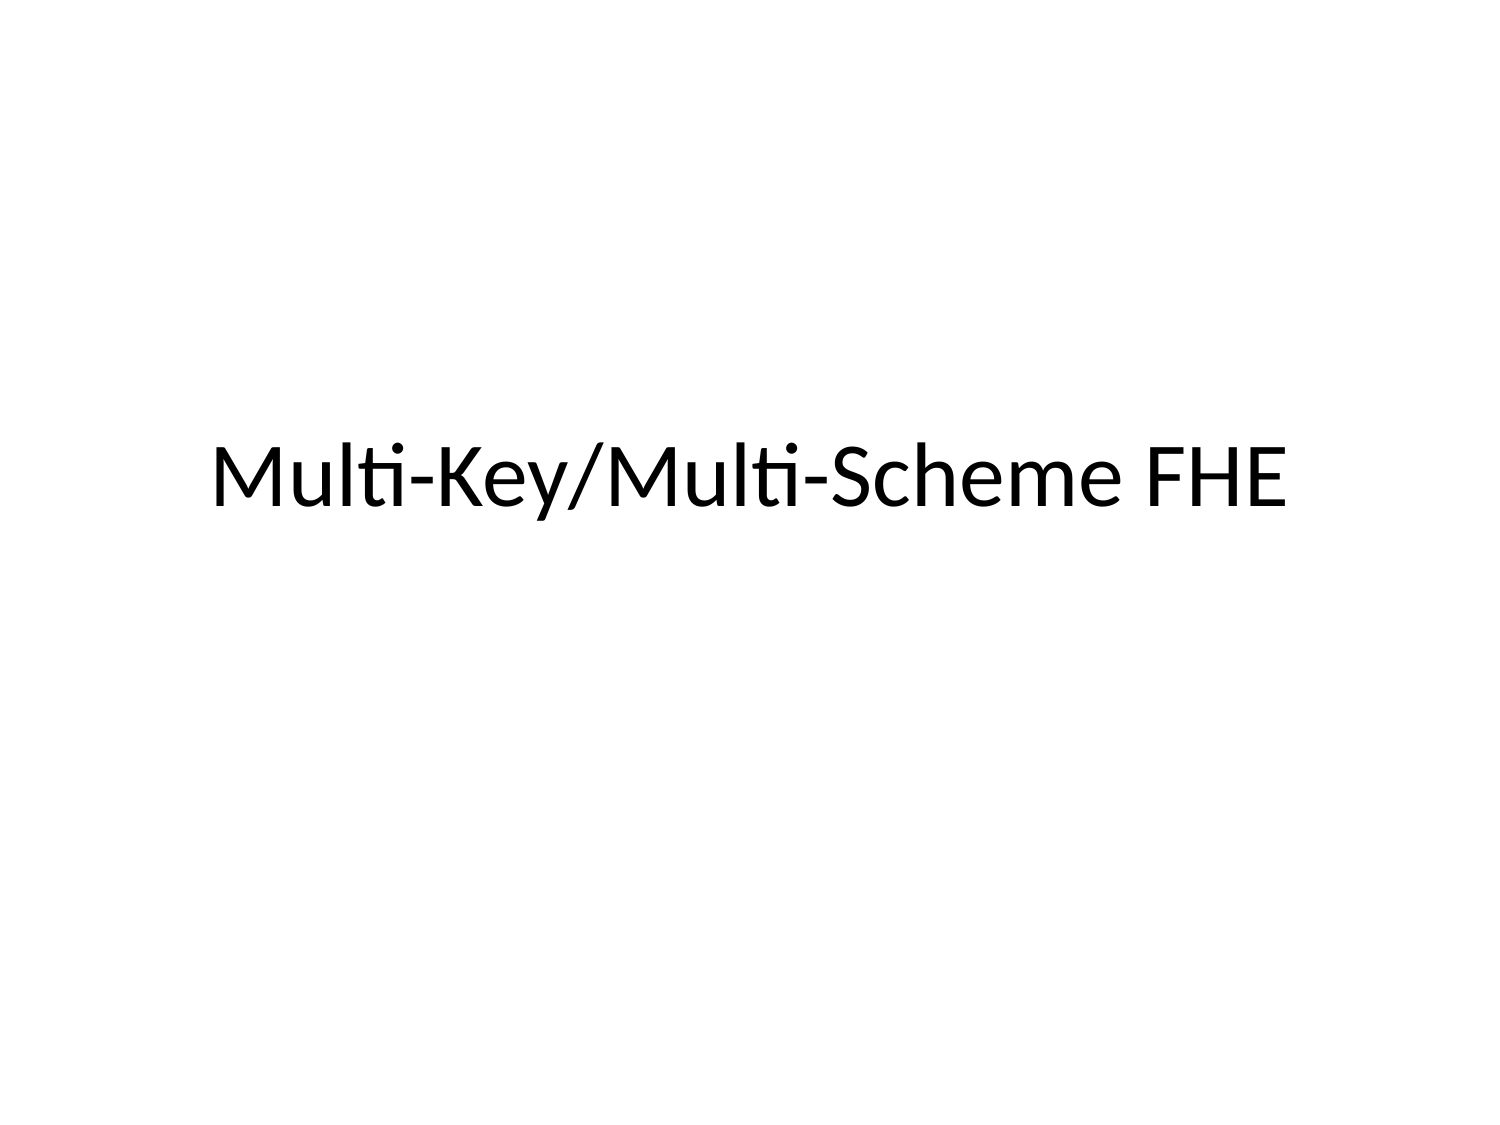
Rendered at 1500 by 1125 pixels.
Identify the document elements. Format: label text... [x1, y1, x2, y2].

title Multi-Key/Multi-Scheme FHE [112, 349, 1388, 591]
